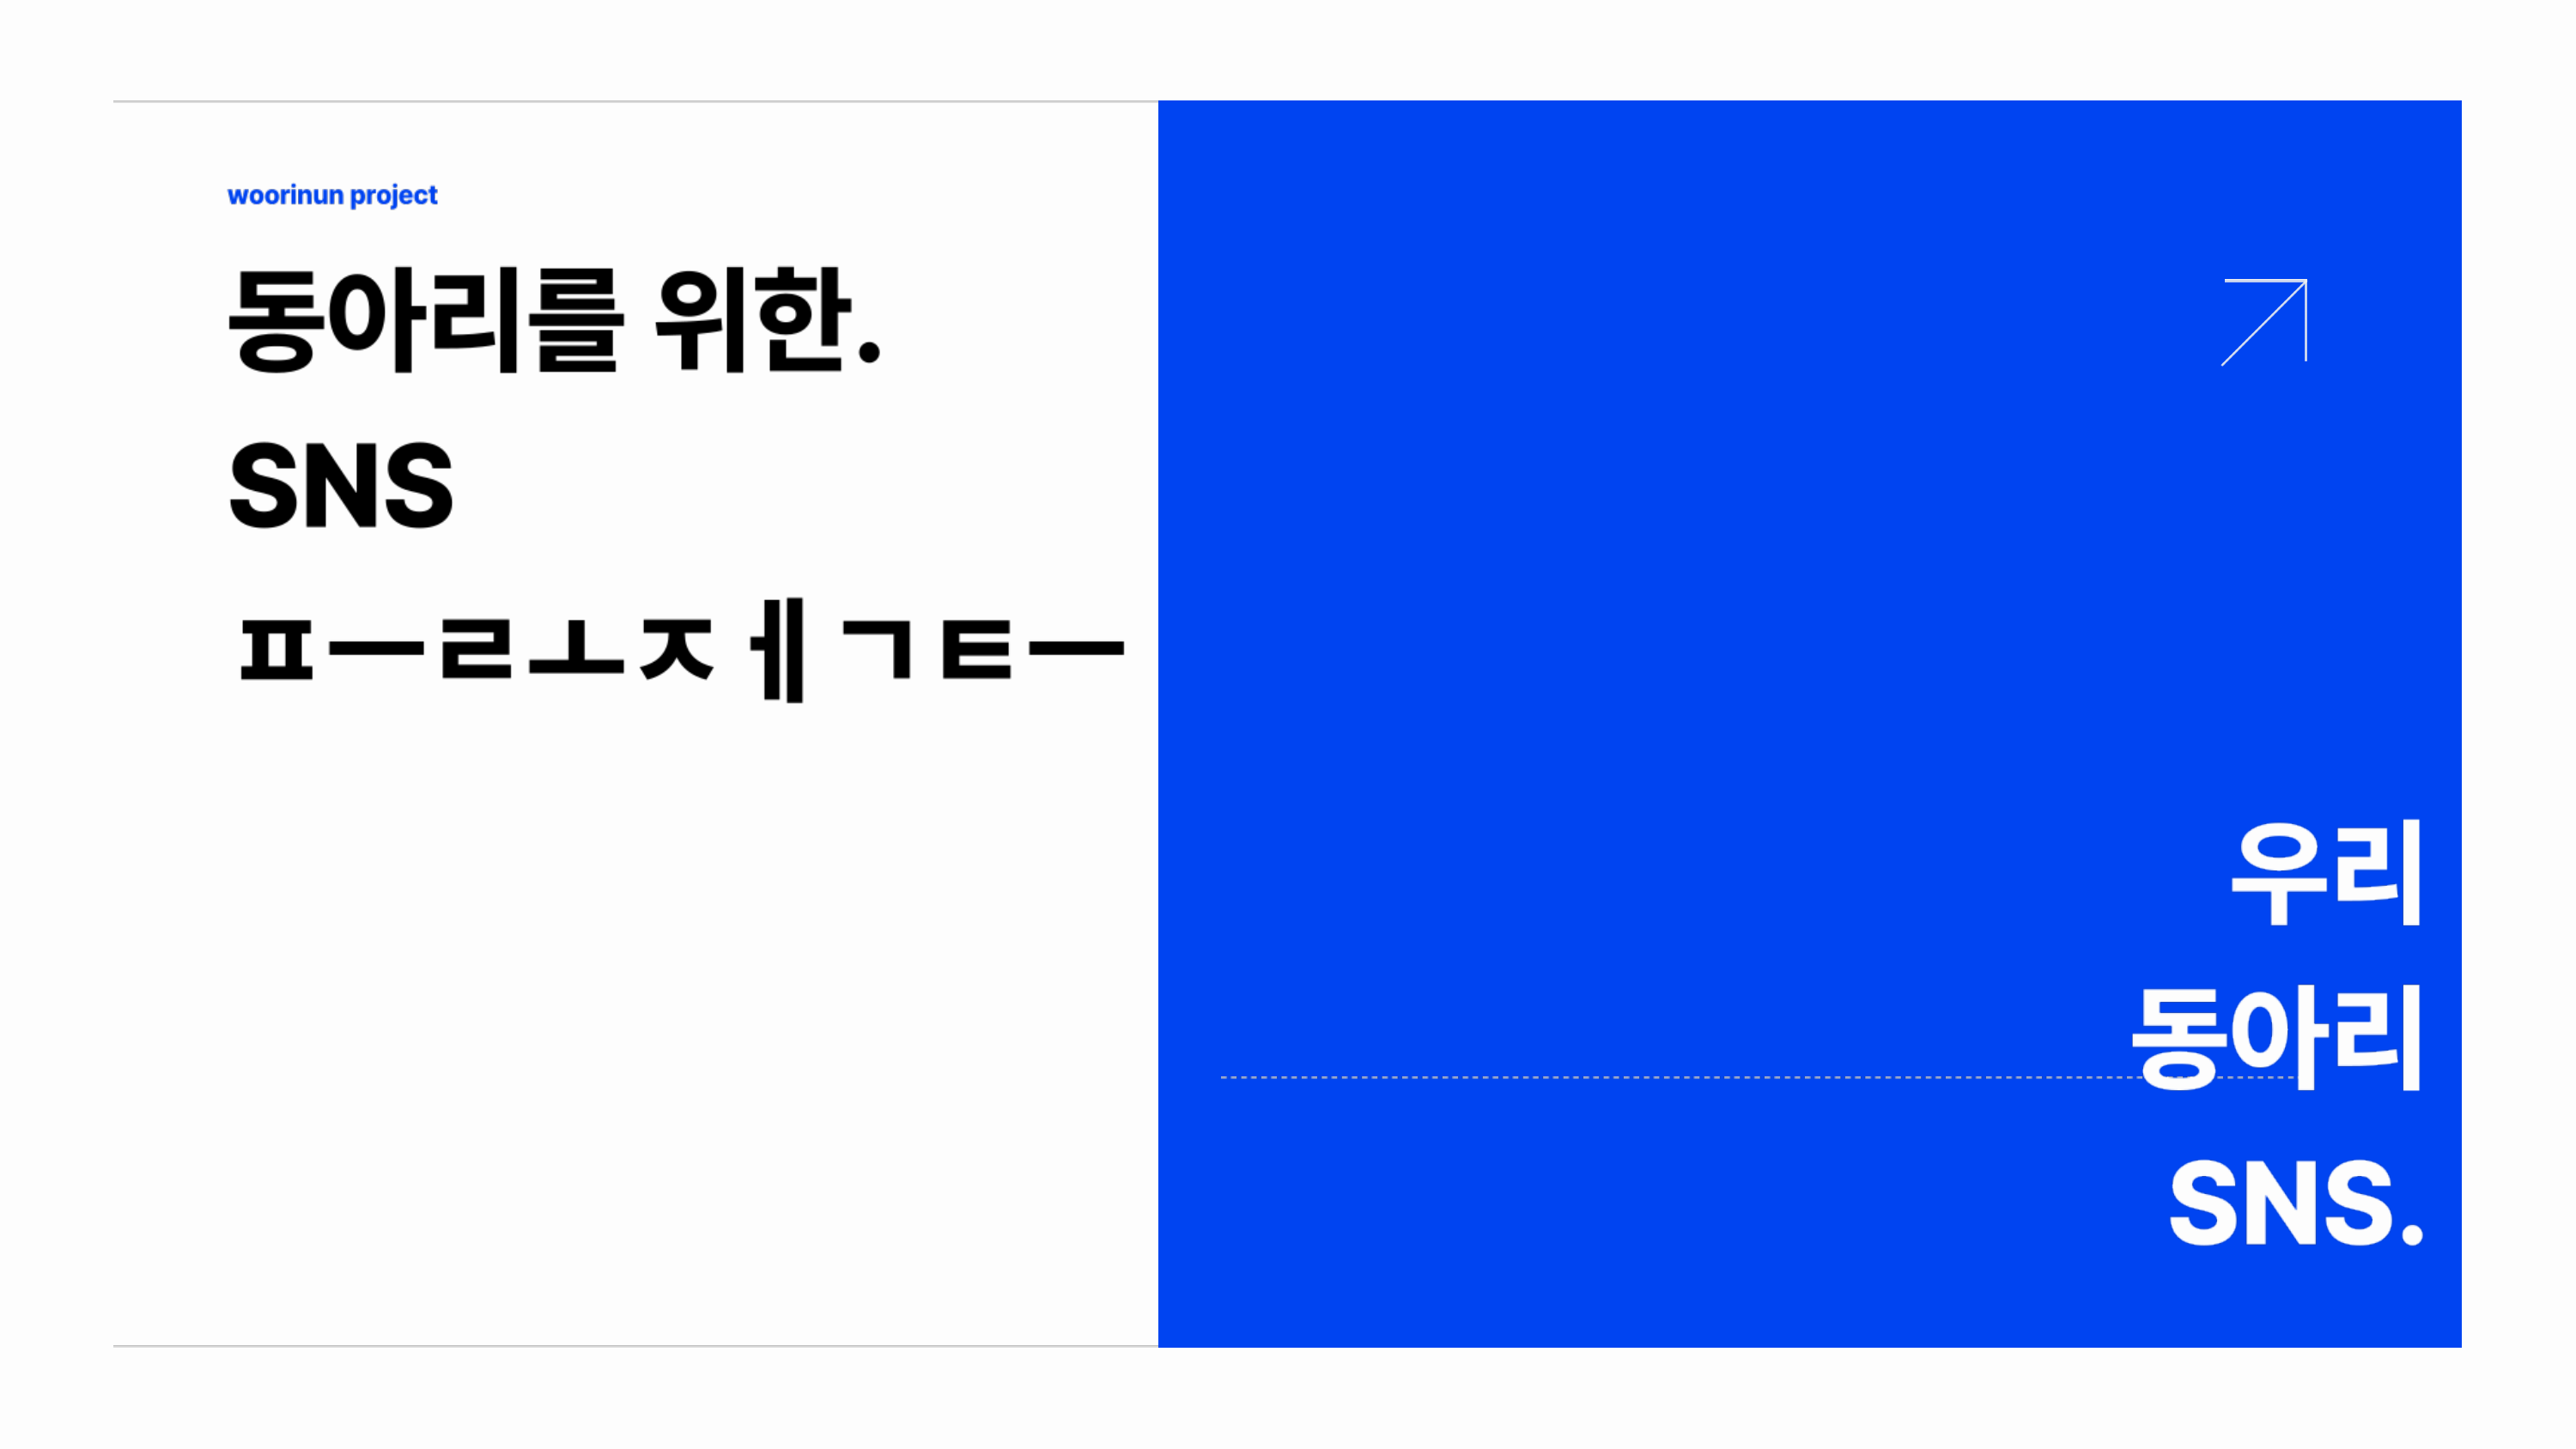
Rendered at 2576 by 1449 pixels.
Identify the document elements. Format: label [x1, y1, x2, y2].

text_box [2221, 279, 2308, 367]
text_box [113, 100, 1157, 103]
picture [191, 165, 1236, 822]
text_box [1158, 100, 2462, 1349]
picture [1717, 729, 2576, 1380]
text_box [1220, 1076, 1713, 1080]
